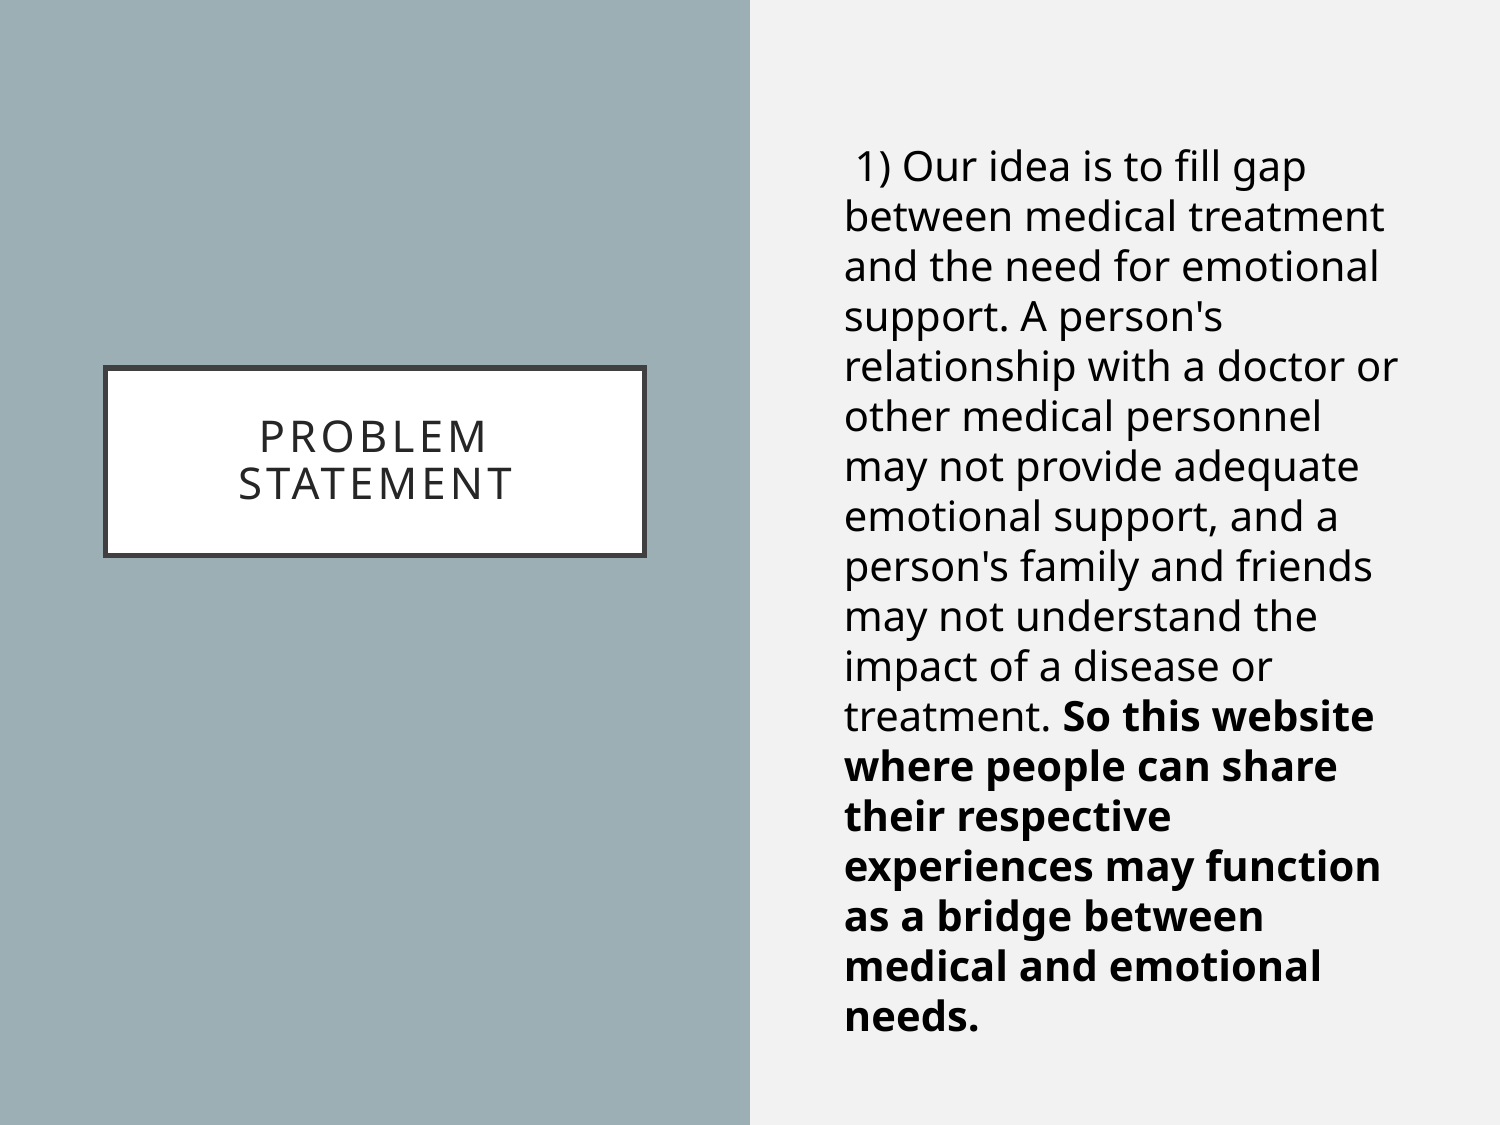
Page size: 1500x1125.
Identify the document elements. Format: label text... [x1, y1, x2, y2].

list 1) Our idea is to fill gap between medical treatment and the need for emotional support. A person's relationship with a doctor or other medical personnel may not provide adequate emotional support, and a person's family and friends may not understand the impact of a disease or treatment. So this website where people can share their respective experiences may function as a bridge between medical and emotional needs. [828, 131, 1422, 993]
title Problem Statement [103, 365, 647, 558]
